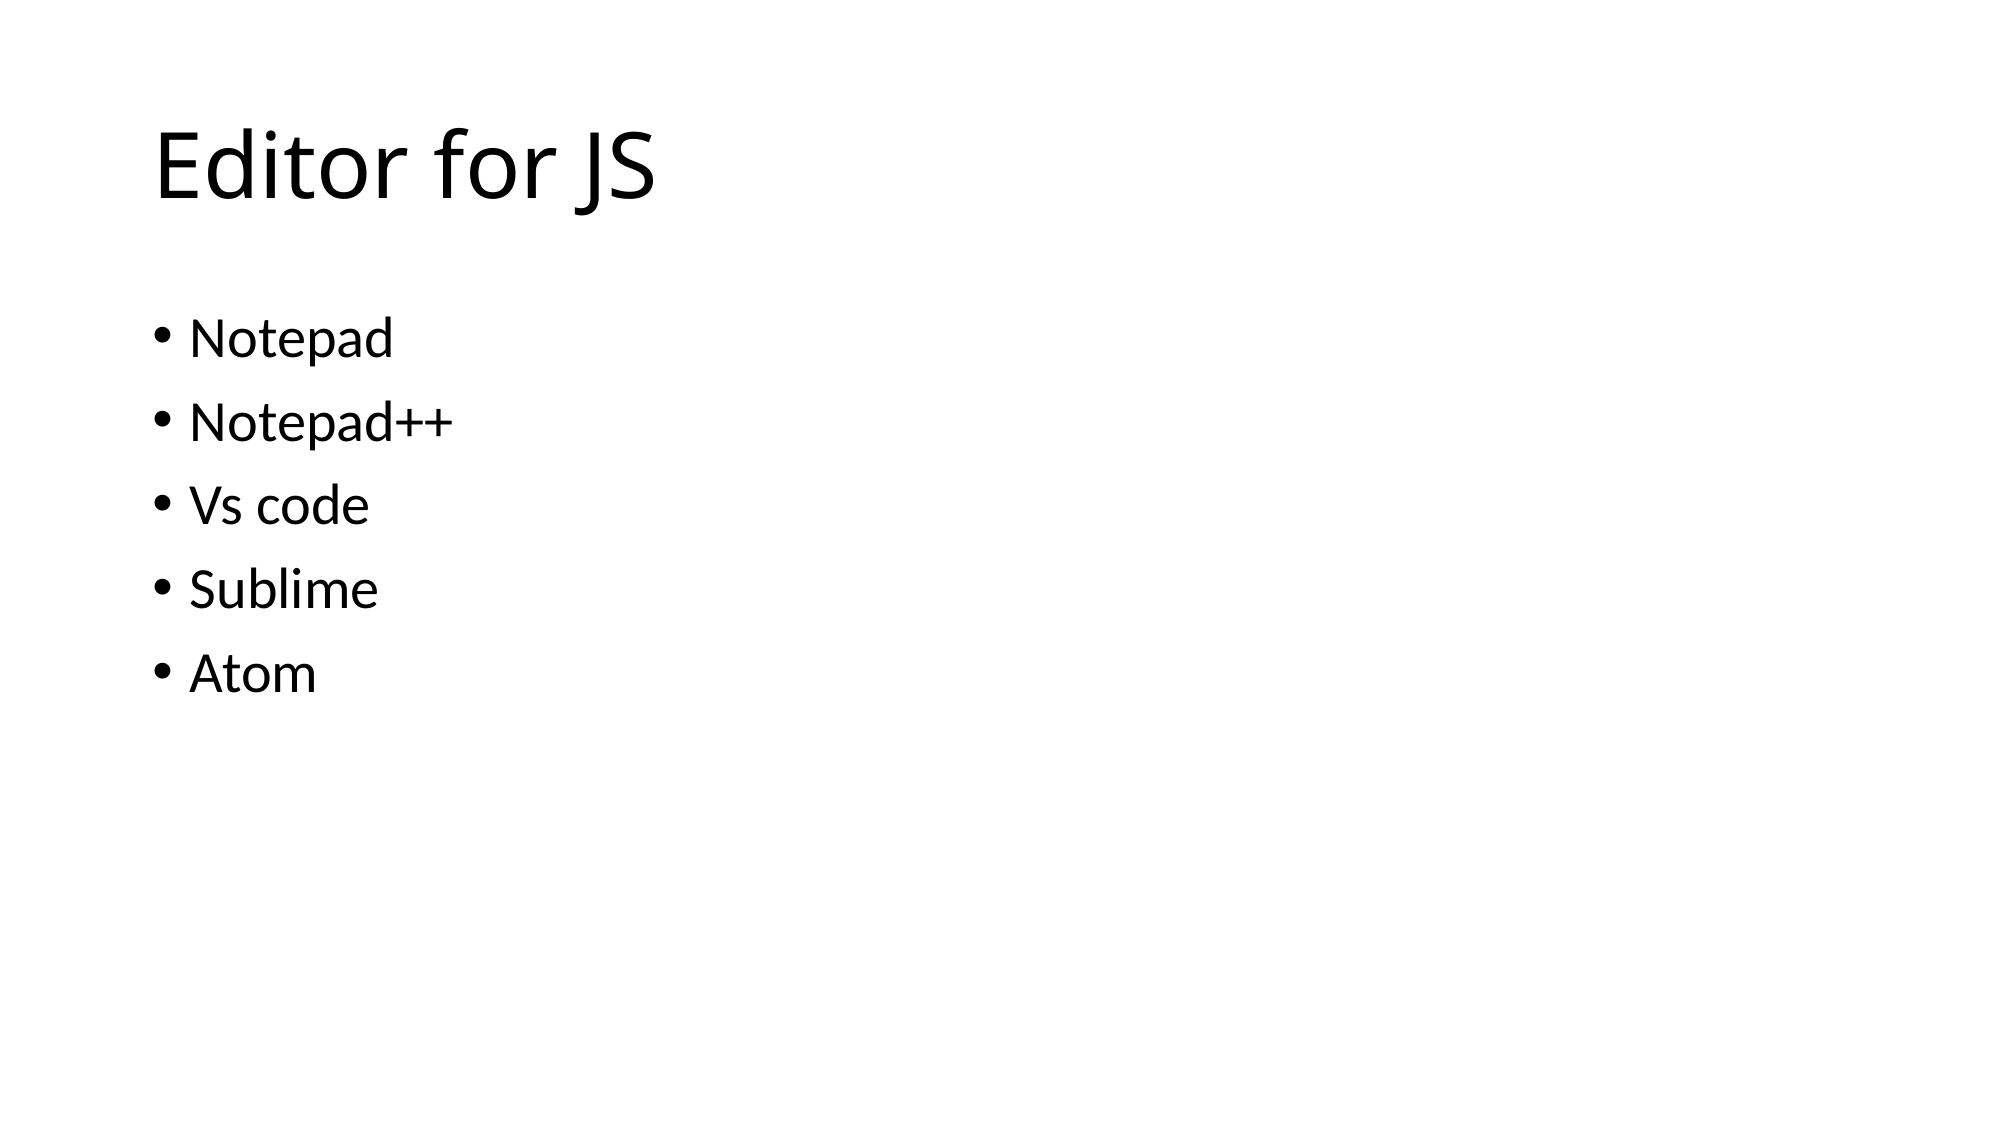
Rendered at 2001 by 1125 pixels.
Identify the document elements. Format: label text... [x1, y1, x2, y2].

title Editor for JS [137, 59, 1863, 278]
list Notepad Notepad++ Vs code Sublime Atom [137, 299, 1863, 1014]
